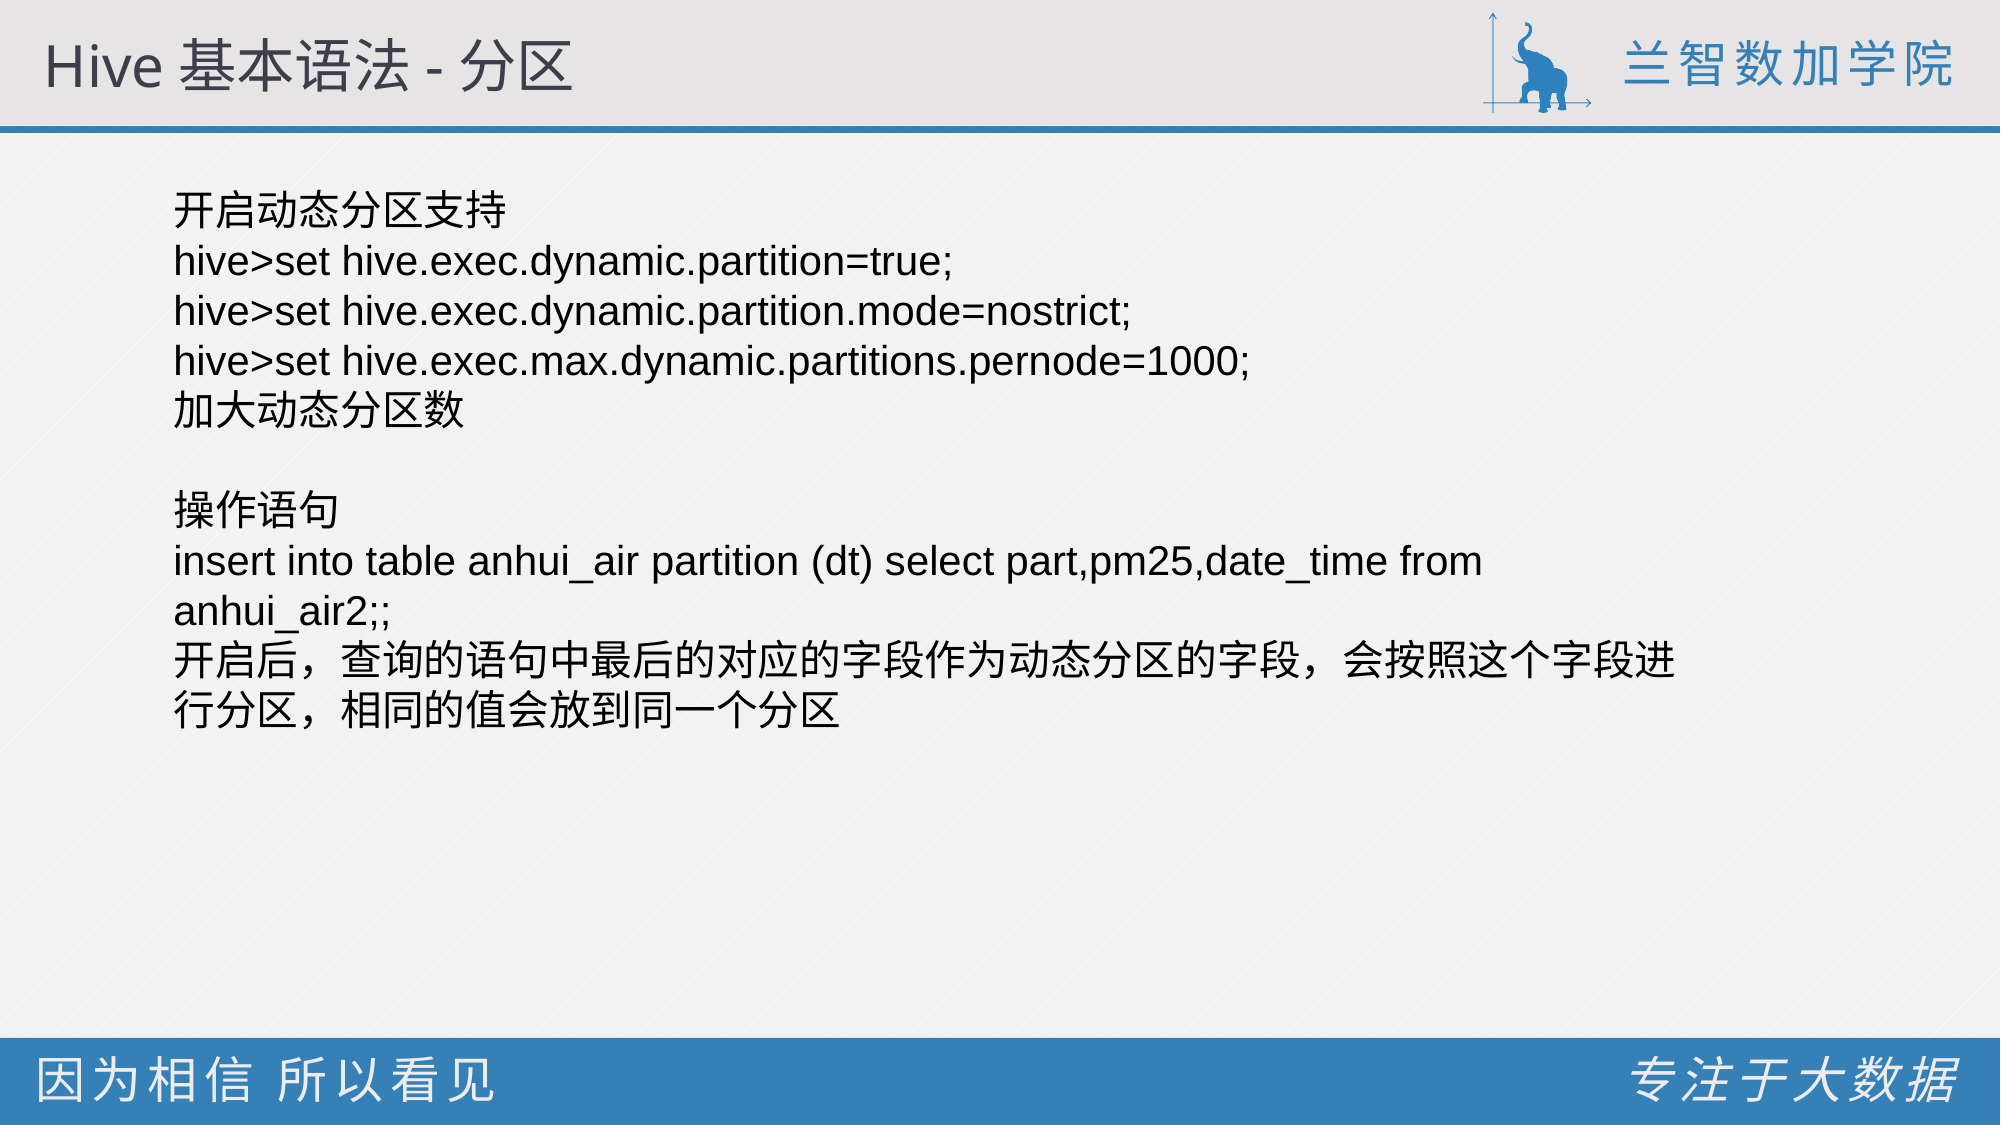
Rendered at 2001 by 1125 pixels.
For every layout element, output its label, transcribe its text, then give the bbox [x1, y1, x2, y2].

picture [1483, 12, 1592, 113]
text_box 开启动态分区支持 hive>set hive.exec.dynamic.partition=true; hive>set hive.exec.dynamic.partition.mode=nostrict; hive>set hive.exec.max.dynamic.partitions.pernode=1000; 加大动态分区数 操作语句 insert into table anhui_air partition (dt) select part,pm25,date_time from anhui_air2;; 开启后，查询的语句中最后的对应的字段作为动态分区的字段，会按照这个字段进行分区，相同的值会放到同一个分区 [158, 176, 1709, 742]
title Hive基本语法-分区 [29, 29, 766, 103]
